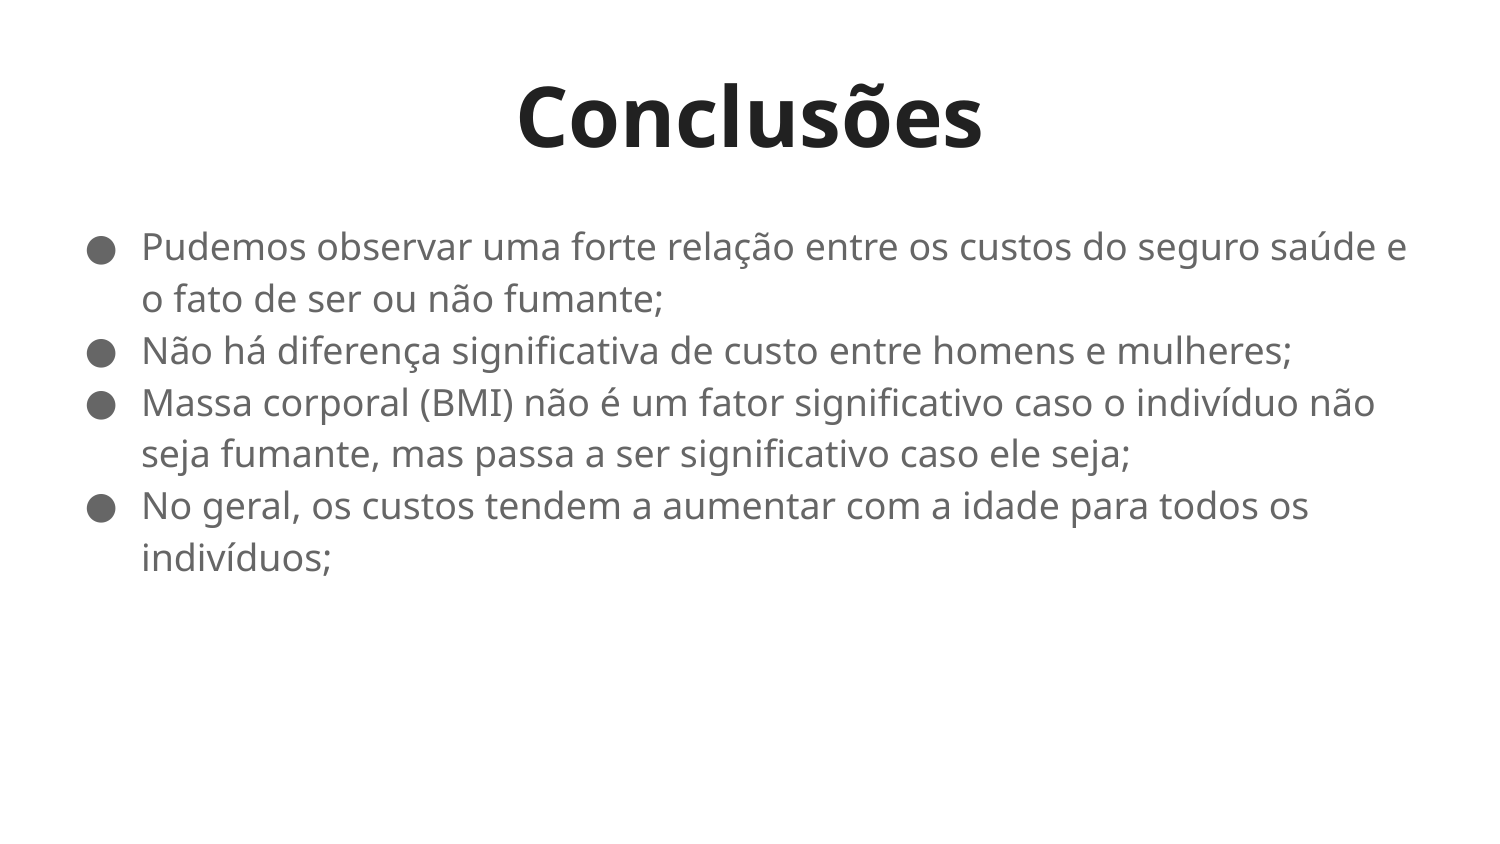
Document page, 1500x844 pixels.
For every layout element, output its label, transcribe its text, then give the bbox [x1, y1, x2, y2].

list Pudemos observar uma forte relação entre os custos do seguro saúde e o fato de ser ou não fumante; Não há diferença significativa de custo entre homens e mulheres; Massa corporal (BMI) não é um fator significativo caso o indivíduo não seja fumante, mas passa a ser significativo caso ele seja; No geral, os custos tendem a aumentar com a idade para todos os indivíduos; [51, 201, 1449, 750]
title Conclusões [51, 48, 1449, 180]
